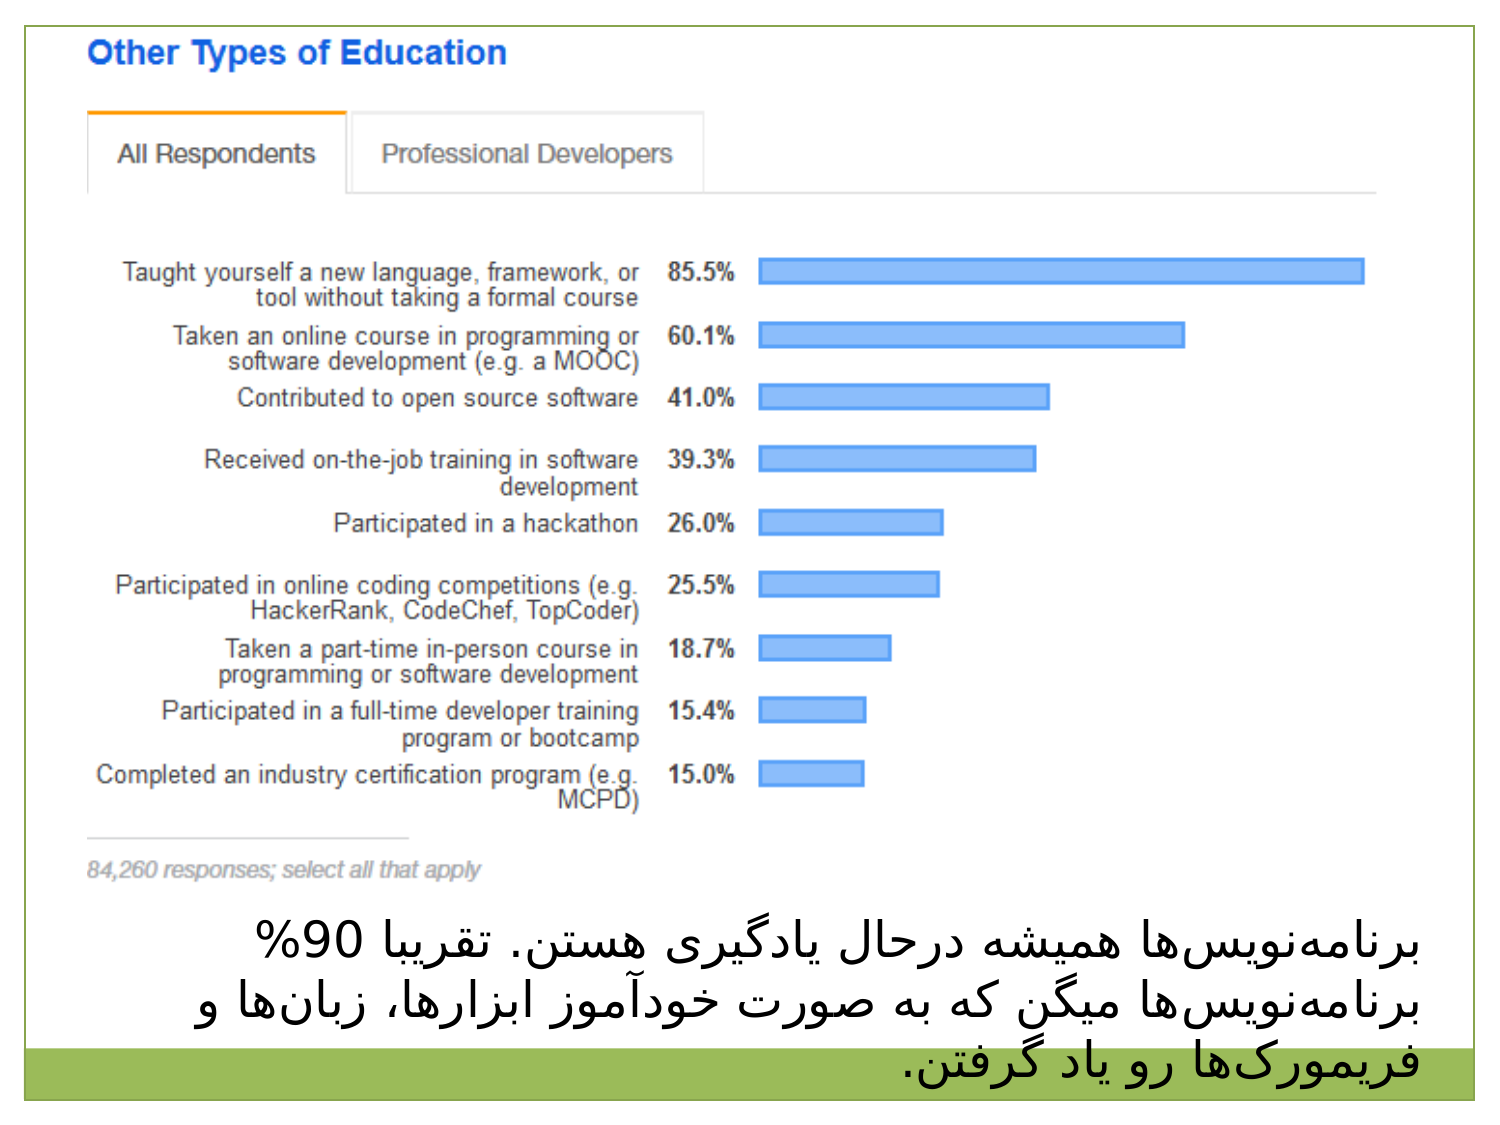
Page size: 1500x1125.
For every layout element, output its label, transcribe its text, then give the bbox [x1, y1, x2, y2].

picture [87, 34, 1401, 888]
text_box برنامه‌نویس‌ها همیشه درحال یادگیری هستن. تقریبا 90% برنامه‌نویس‌ها میگن که به صورت خودآموز ابزارها، زبان‌ها و فریمورک‌ها رو یاد گرفتن. [50, 899, 1438, 1095]
